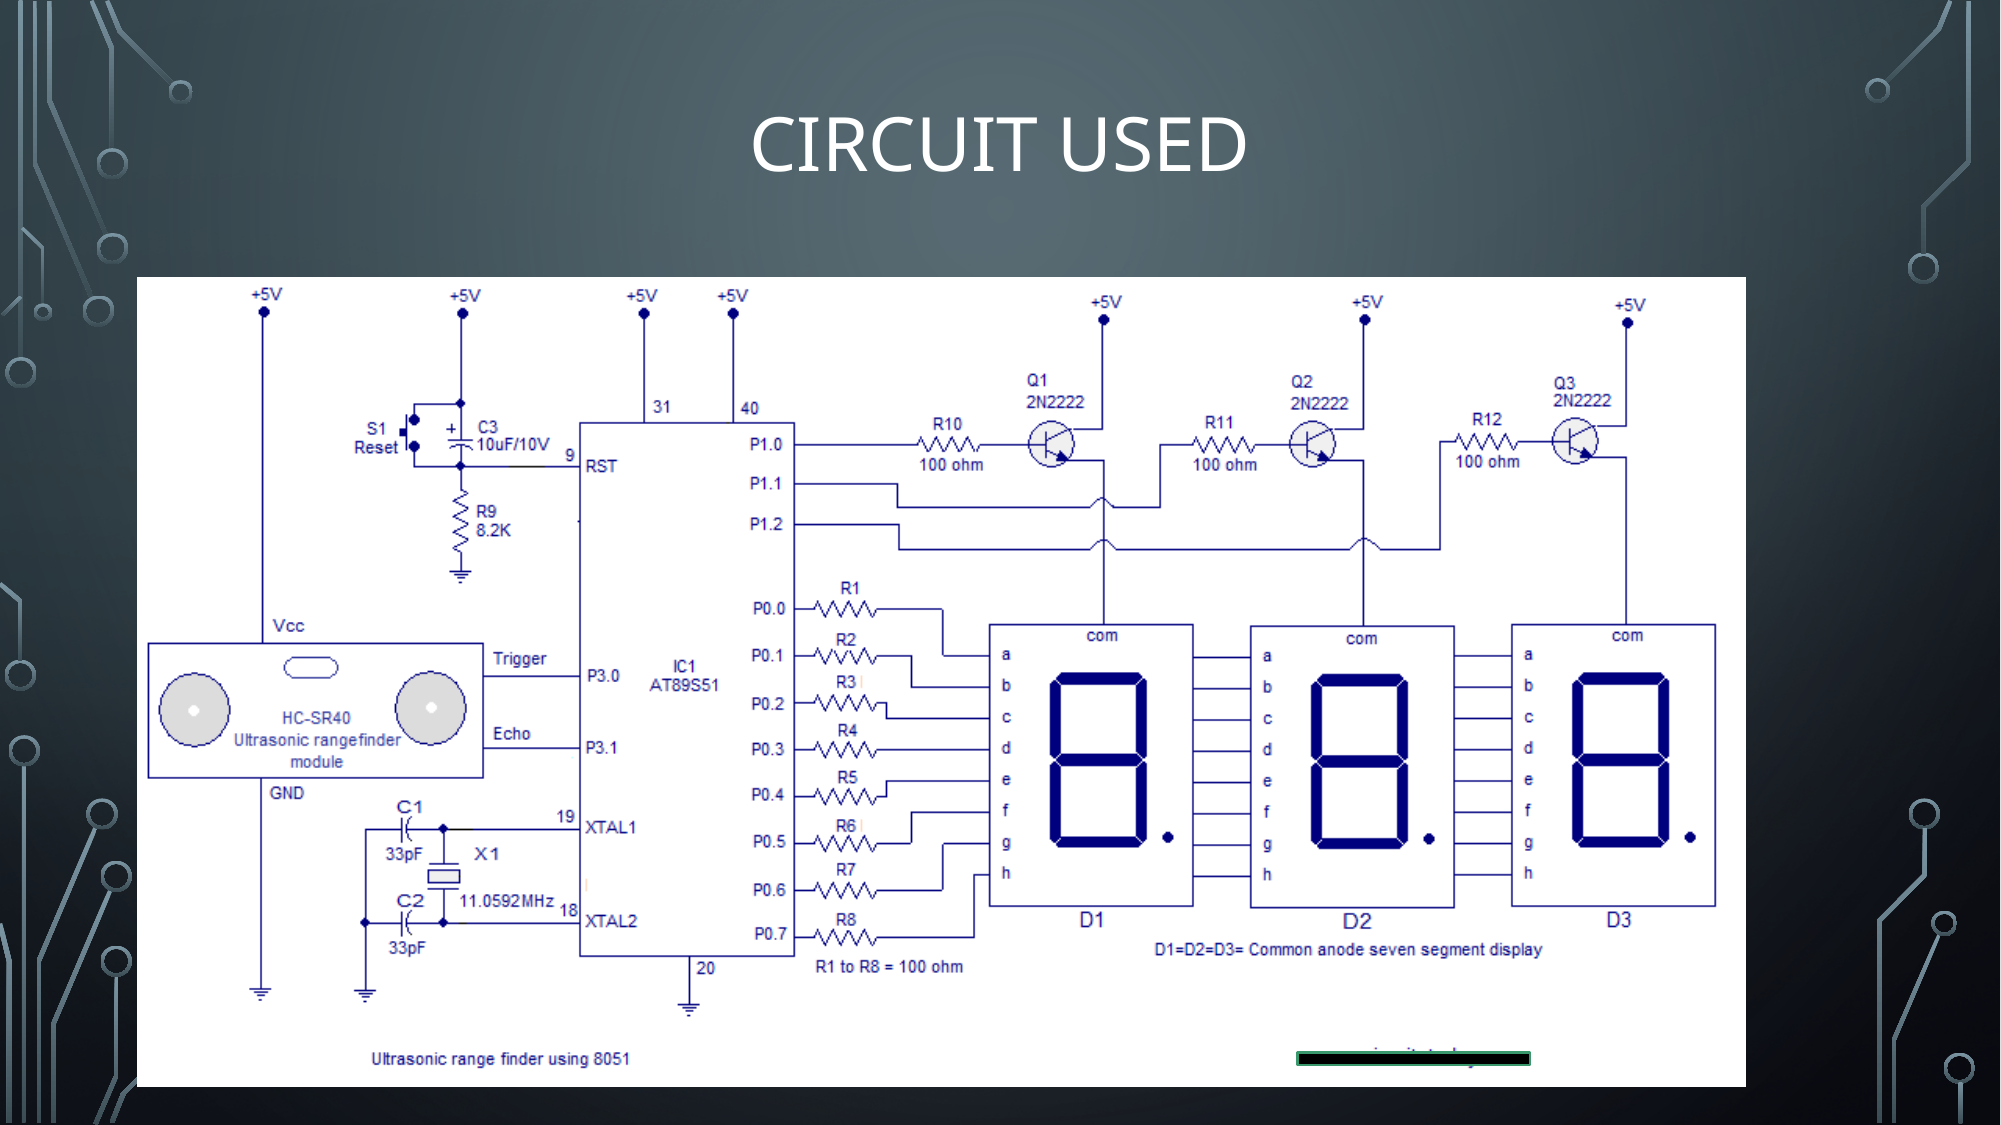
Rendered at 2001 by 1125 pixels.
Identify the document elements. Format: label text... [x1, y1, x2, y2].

picture [137, 277, 1746, 1087]
title CIRCUIT USED [137, 38, 1863, 256]
